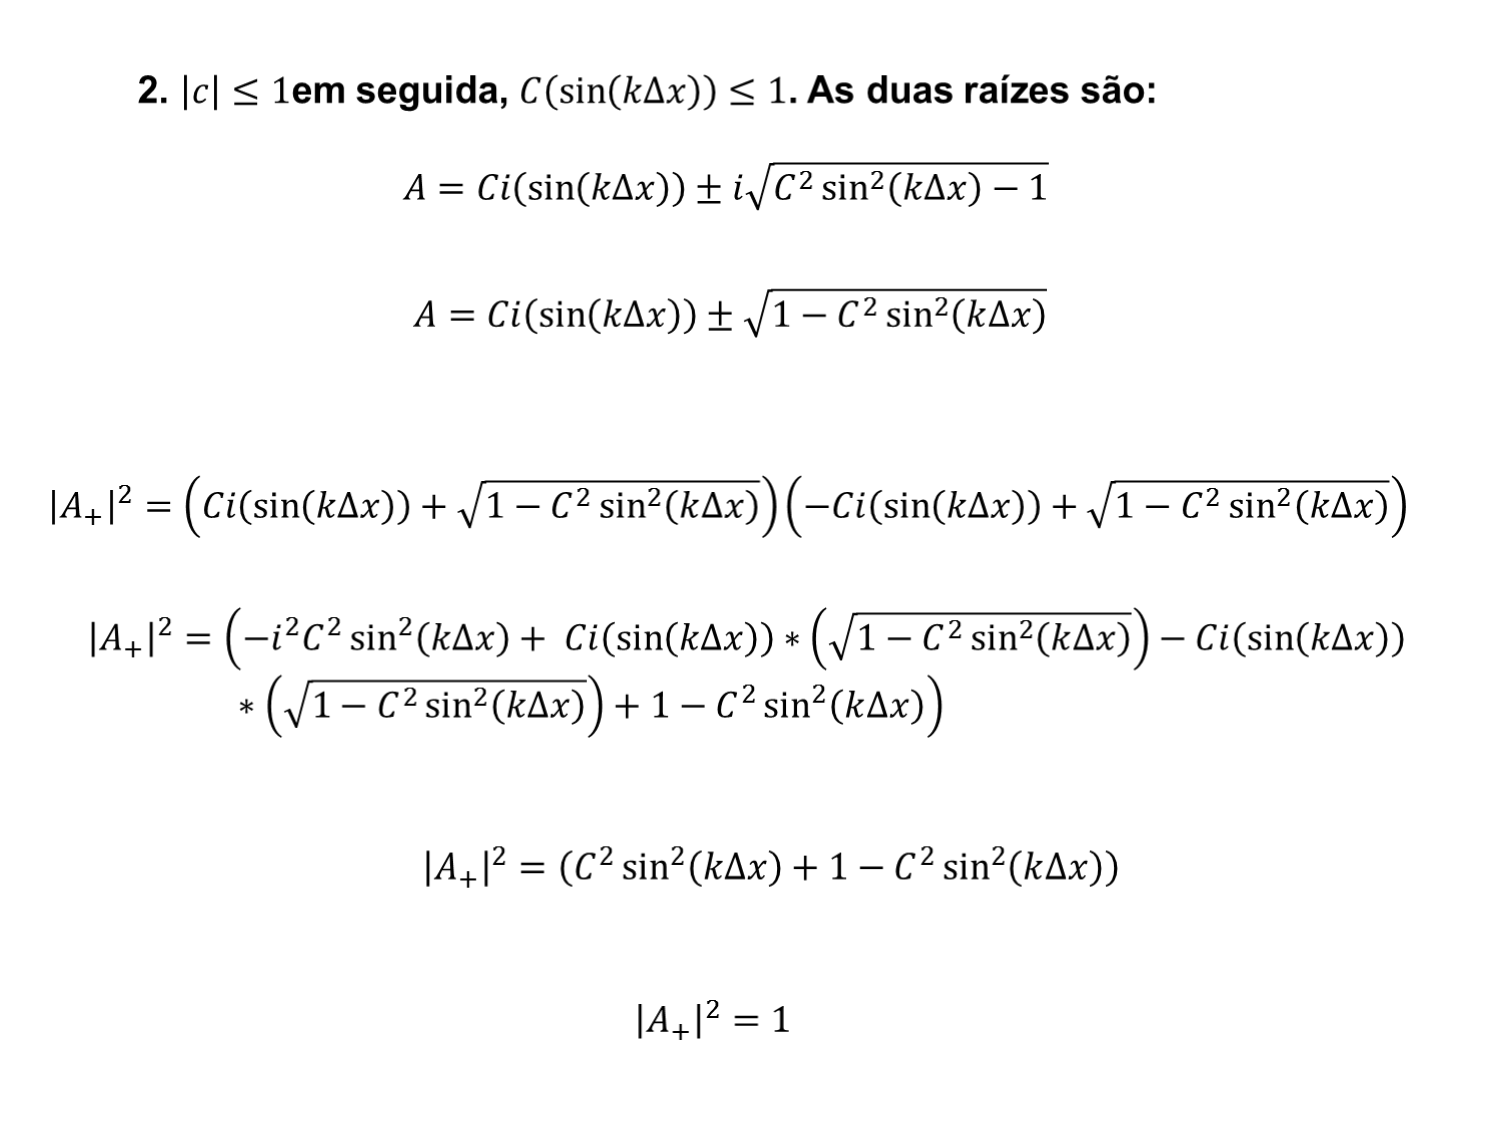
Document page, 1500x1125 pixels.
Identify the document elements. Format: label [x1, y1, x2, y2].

text_box [23, 463, 1432, 546]
text_box [391, 274, 1069, 344]
text_box [26, 595, 1467, 746]
text_box [123, 60, 1431, 120]
text_box [380, 147, 1071, 217]
text_box [399, 835, 1142, 896]
text_box [614, 988, 812, 1048]
